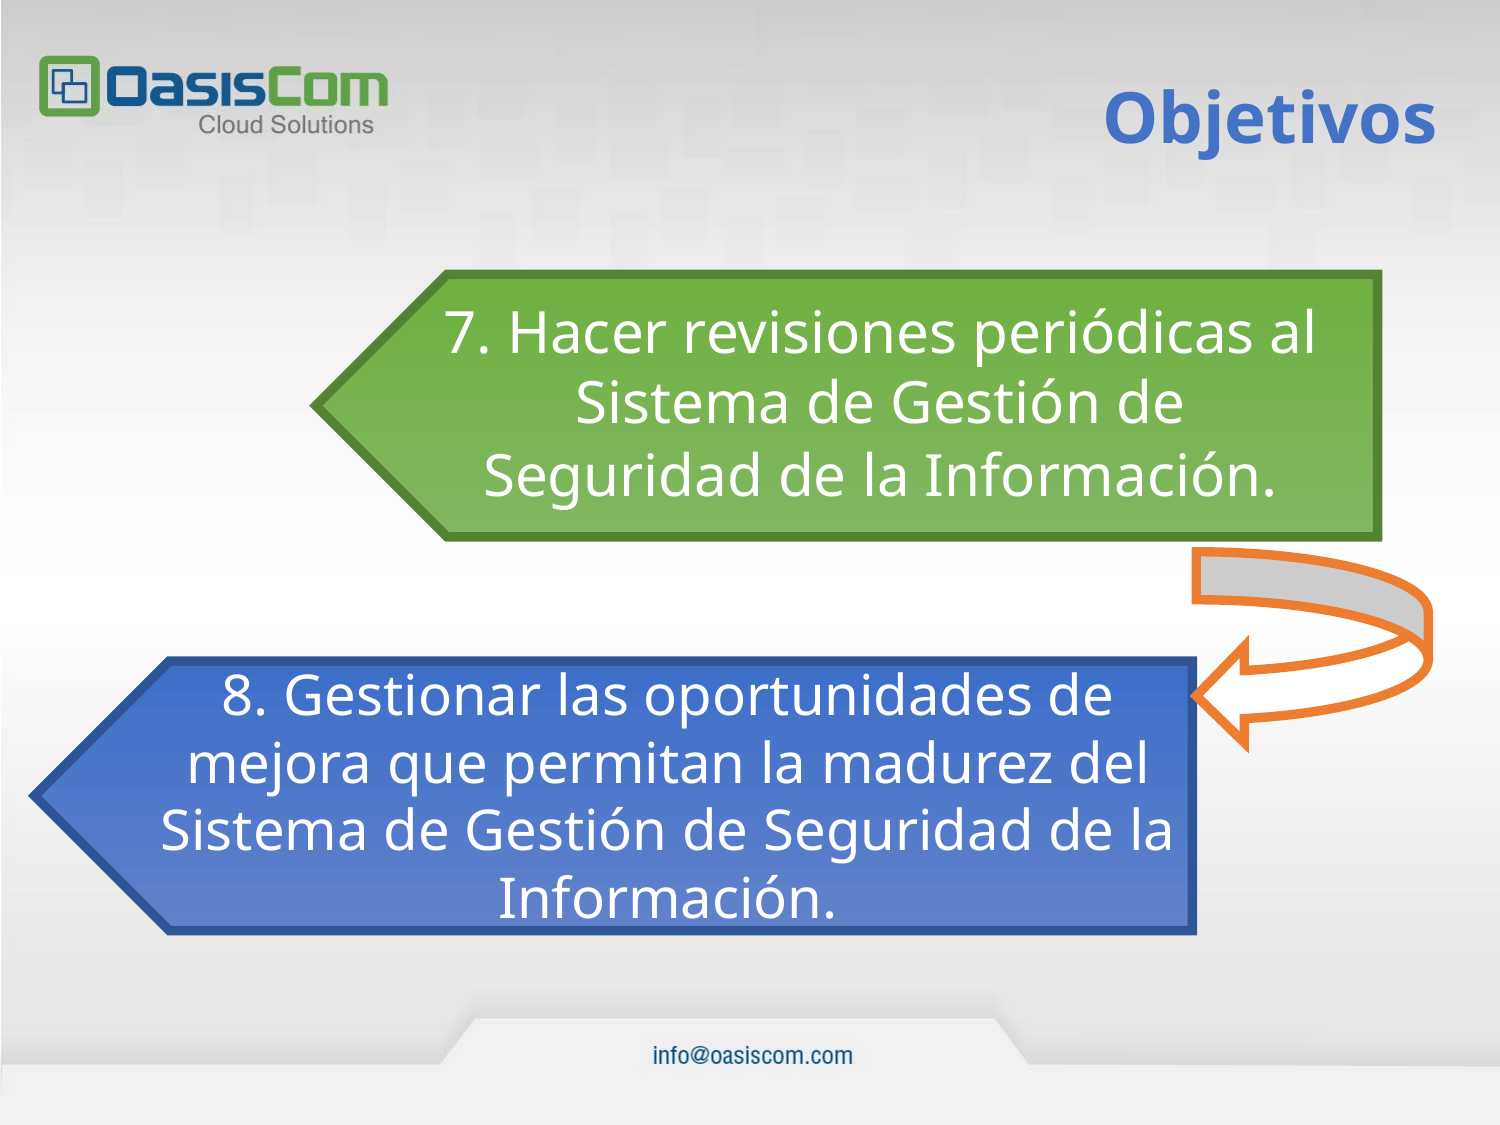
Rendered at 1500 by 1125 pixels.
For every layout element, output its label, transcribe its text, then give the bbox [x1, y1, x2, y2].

text_box [315, 298, 422, 513]
text_box [33, 689, 140, 903]
text_box 7. Hacer revisiones periódicas al Sistema de Gestión de Seguridad de la Información. [422, 288, 1339, 516]
text_box [425, 273, 1379, 538]
text_box [1194, 550, 1430, 745]
text_box Objetivos [1087, 65, 1500, 166]
picture [0, 0, 1500, 1125]
text_box 8. Gestionar las oportunidades de mejora que permitan la madurez del Sistema de Gestión de Seguridad de la Información. [140, 651, 1196, 937]
